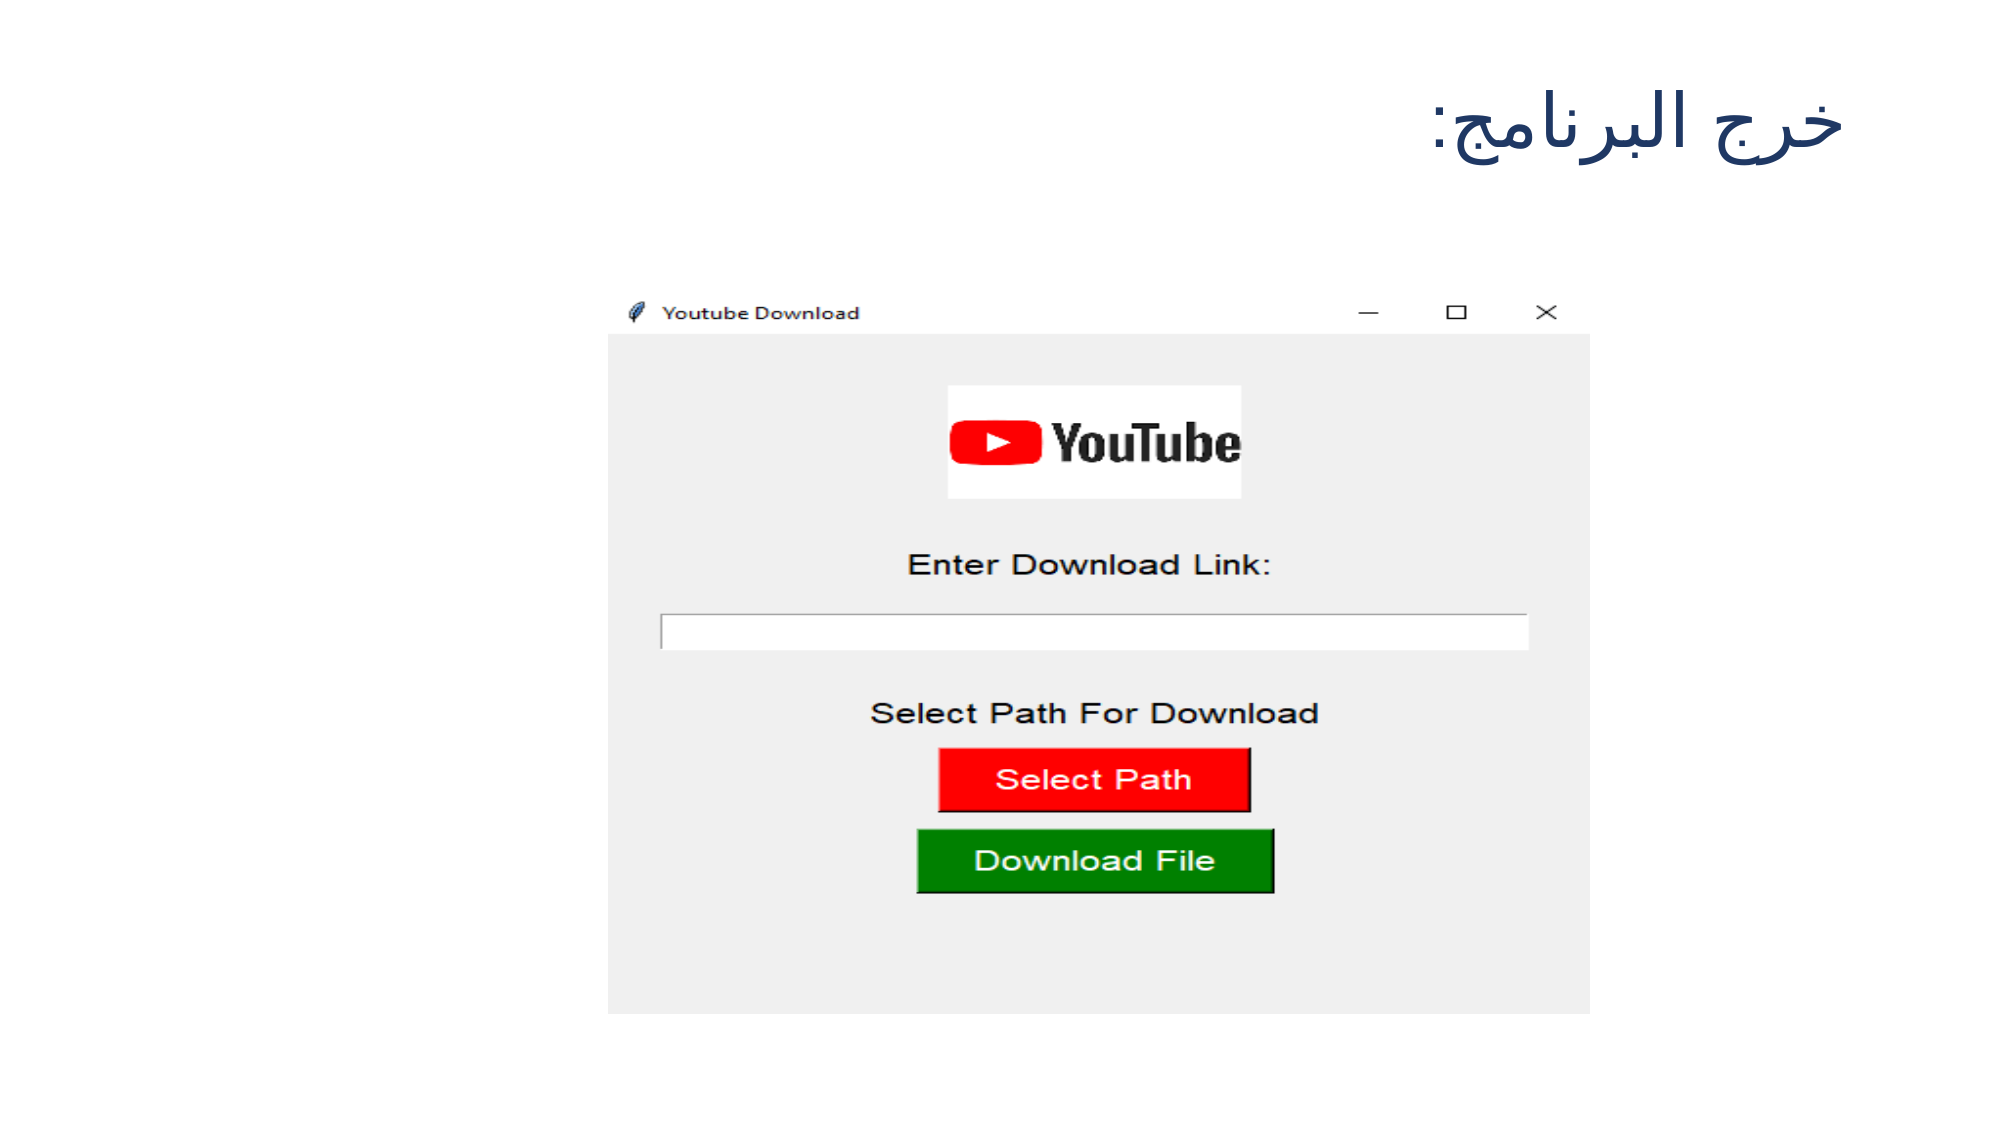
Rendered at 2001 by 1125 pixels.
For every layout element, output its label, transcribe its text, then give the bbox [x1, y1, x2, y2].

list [608, 299, 1590, 1014]
title خرج البرنامج: [137, 59, 1863, 278]
